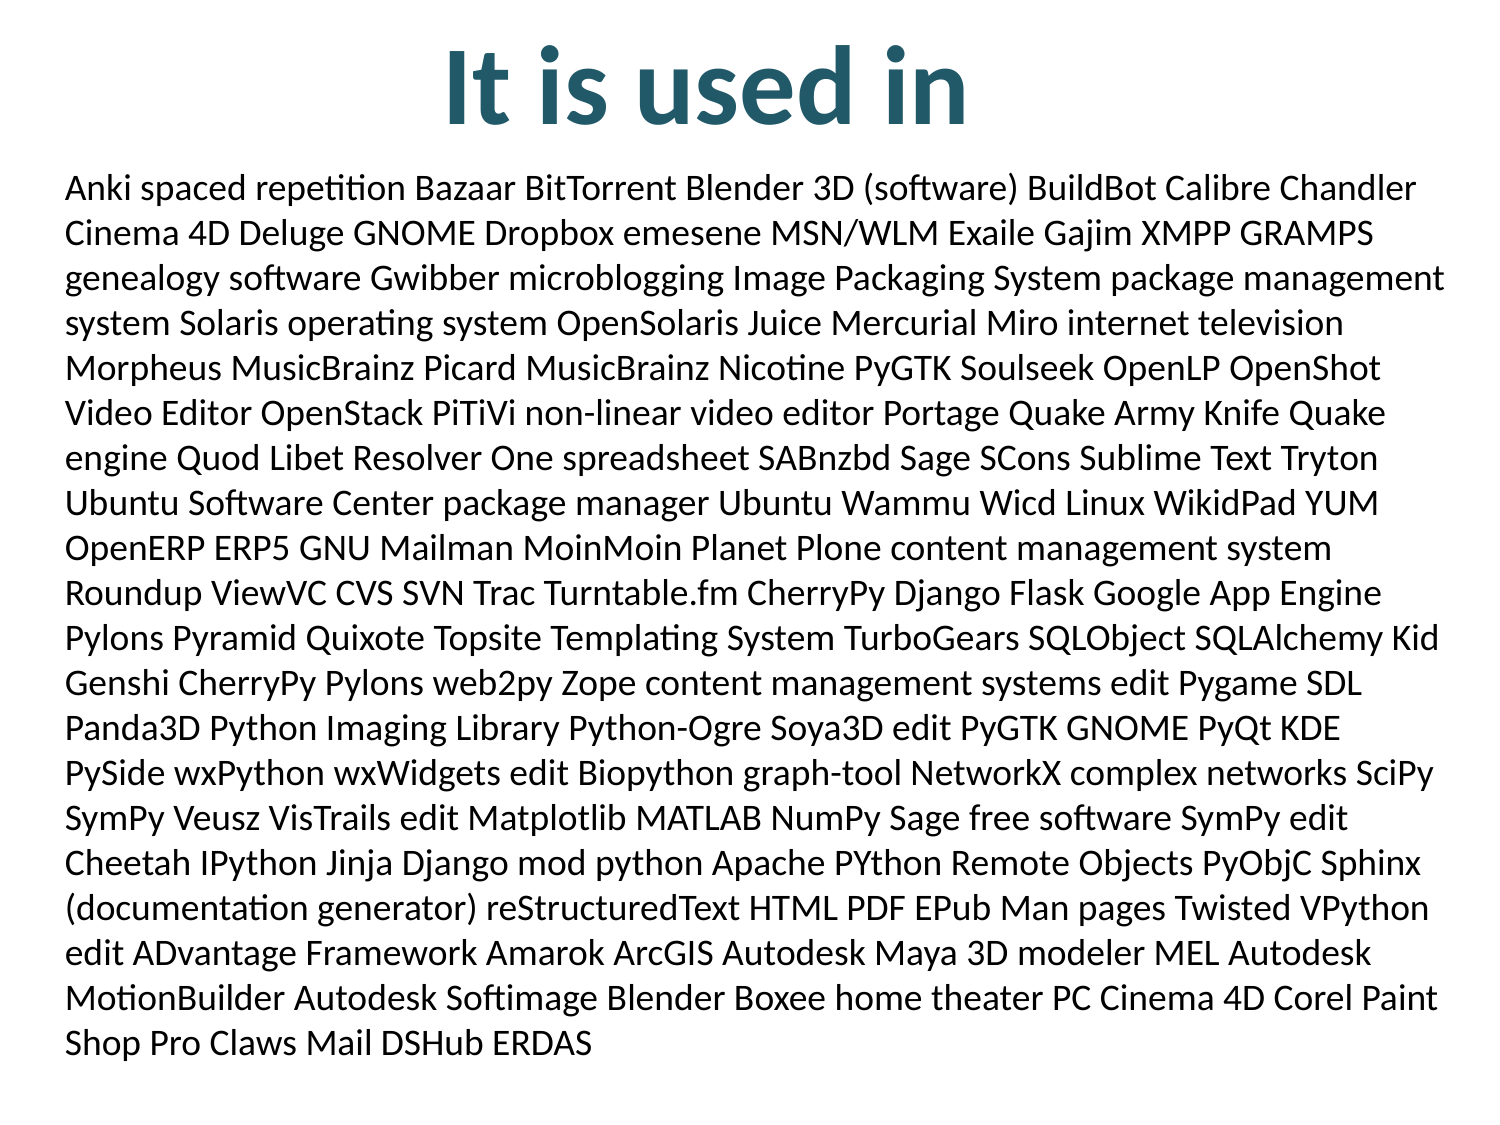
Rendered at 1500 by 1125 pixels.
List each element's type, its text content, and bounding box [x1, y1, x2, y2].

text_box It is used in [427, 4, 987, 155]
text_box Anki spaced repetition Bazaar BitTorrent Blender 3D (software) BuildBot Calibre Chandler Cinema 4D Deluge GNOME Dropbox emesene MSN/WLM Exaile Gajim XMPP GRAMPS genealogy software Gwibber microblogging Image Packaging System package management system Solaris operating system OpenSolaris Juice Mercurial Miro internet television Morpheus MusicBrainz Picard MusicBrainz Nicotine PyGTK Soulseek OpenLP OpenShot Video Editor OpenStack PiTiVi non-linear video editor Portage Quake Army Knife Quake engine Quod Libet Resolver One spreadsheet SABnzbd Sage SCons Sublime Text Tryton Ubuntu Software Center package manager Ubuntu Wammu Wicd Linux WikidPad YUM OpenERP ERP5 GNU Mailman MoinMoin Planet Plone content management system Roundup ViewVC CVS SVN Trac Turntable.fm CherryPy Django Flask Google App Engine Pylons Pyramid Quixote Topsite Templating System TurboGears SQLObject SQLAlchemy Kid Genshi CherryPy Pylons web2py Zope content management systems edit Pygame SDL Panda3D Python Imaging Library Python-Ogre Soya3D edit PyGTK GNOME PyQt KDE PySide wxPython wxWidgets edit Biopython graph-tool NetworkX complex networks SciPy SymPy Veusz VisTrails edit Matplotlib MATLAB NumPy Sage free software SymPy edit Cheetah IPython Jinja Django mod python Apache PYthon Remote Objects PyObjC Sphinx (documentation generator) reStructuredText HTML PDF EPub Man pages Twisted VPython edit ADvantage Framework Amarok ArcGIS Autodesk Maya 3D modeler MEL Autodesk MotionBuilder Autodesk Softimage Blender Boxee home theater PC Cinema 4D Corel Paint Shop Pro Claws Mail DSHub ERDAS [49, 155, 1463, 1071]
